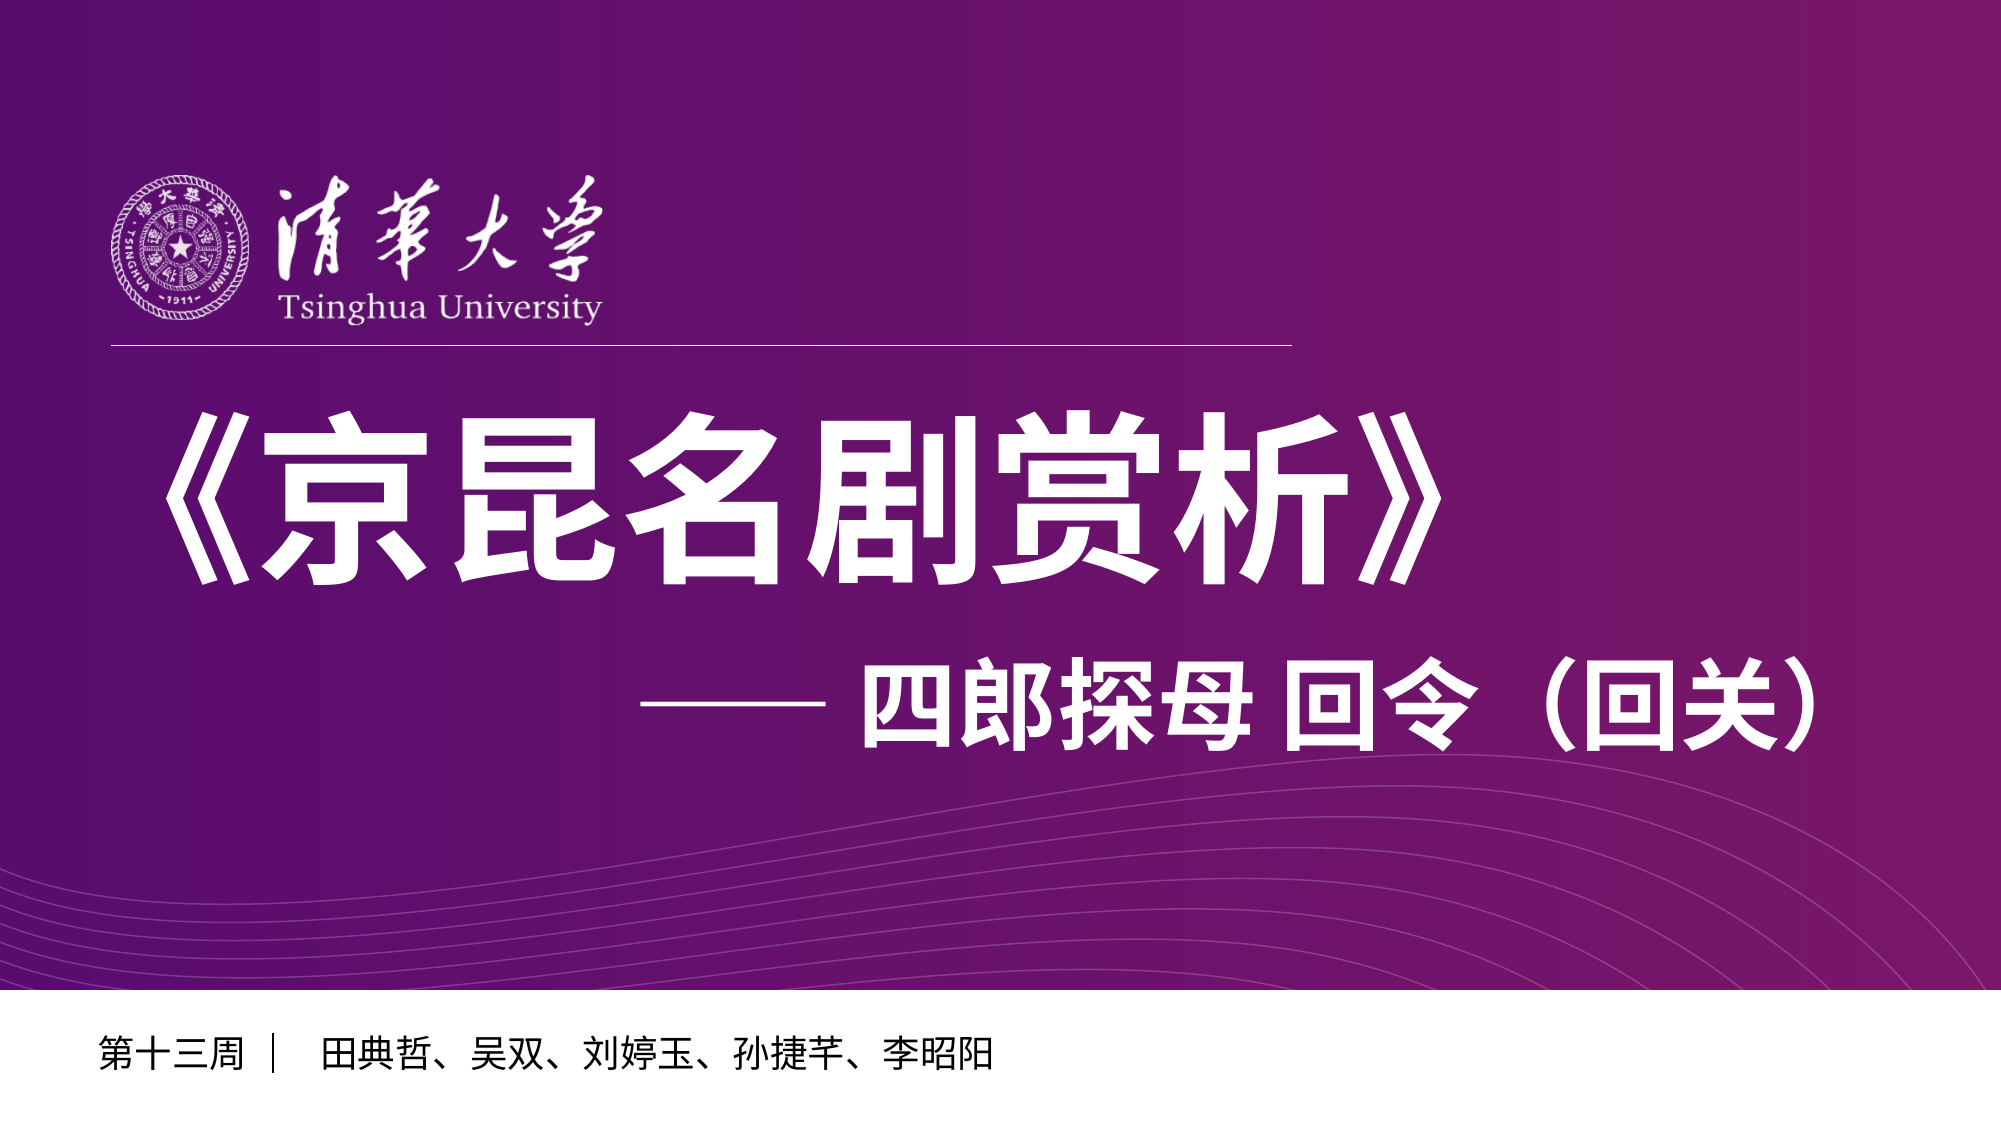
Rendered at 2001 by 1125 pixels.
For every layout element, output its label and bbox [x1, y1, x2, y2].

text_box [0, 0, 2000, 991]
text_box [0, 118, 1980, 1125]
